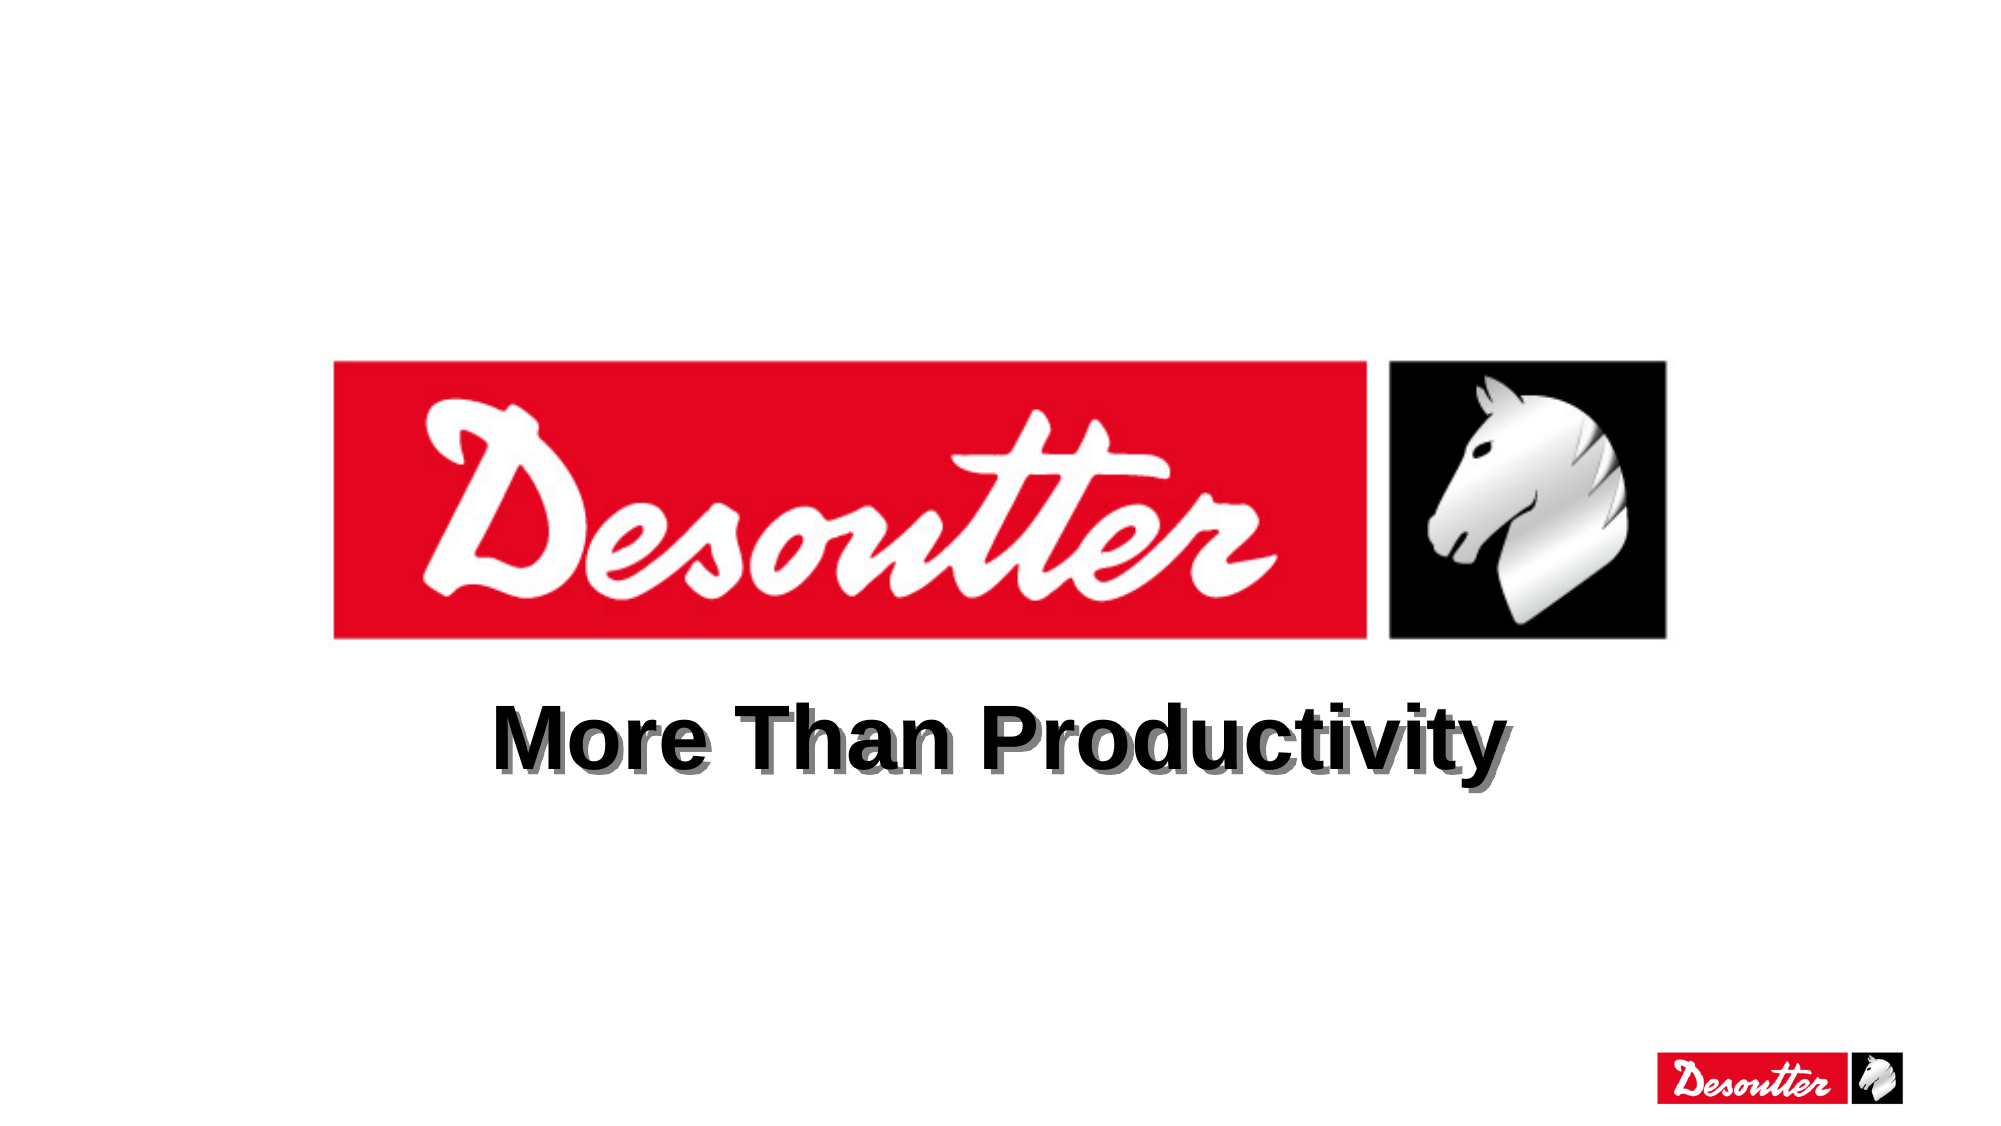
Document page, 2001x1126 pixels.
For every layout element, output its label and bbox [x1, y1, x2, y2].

picture [312, 339, 1686, 658]
picture [1653, 1048, 1906, 1107]
